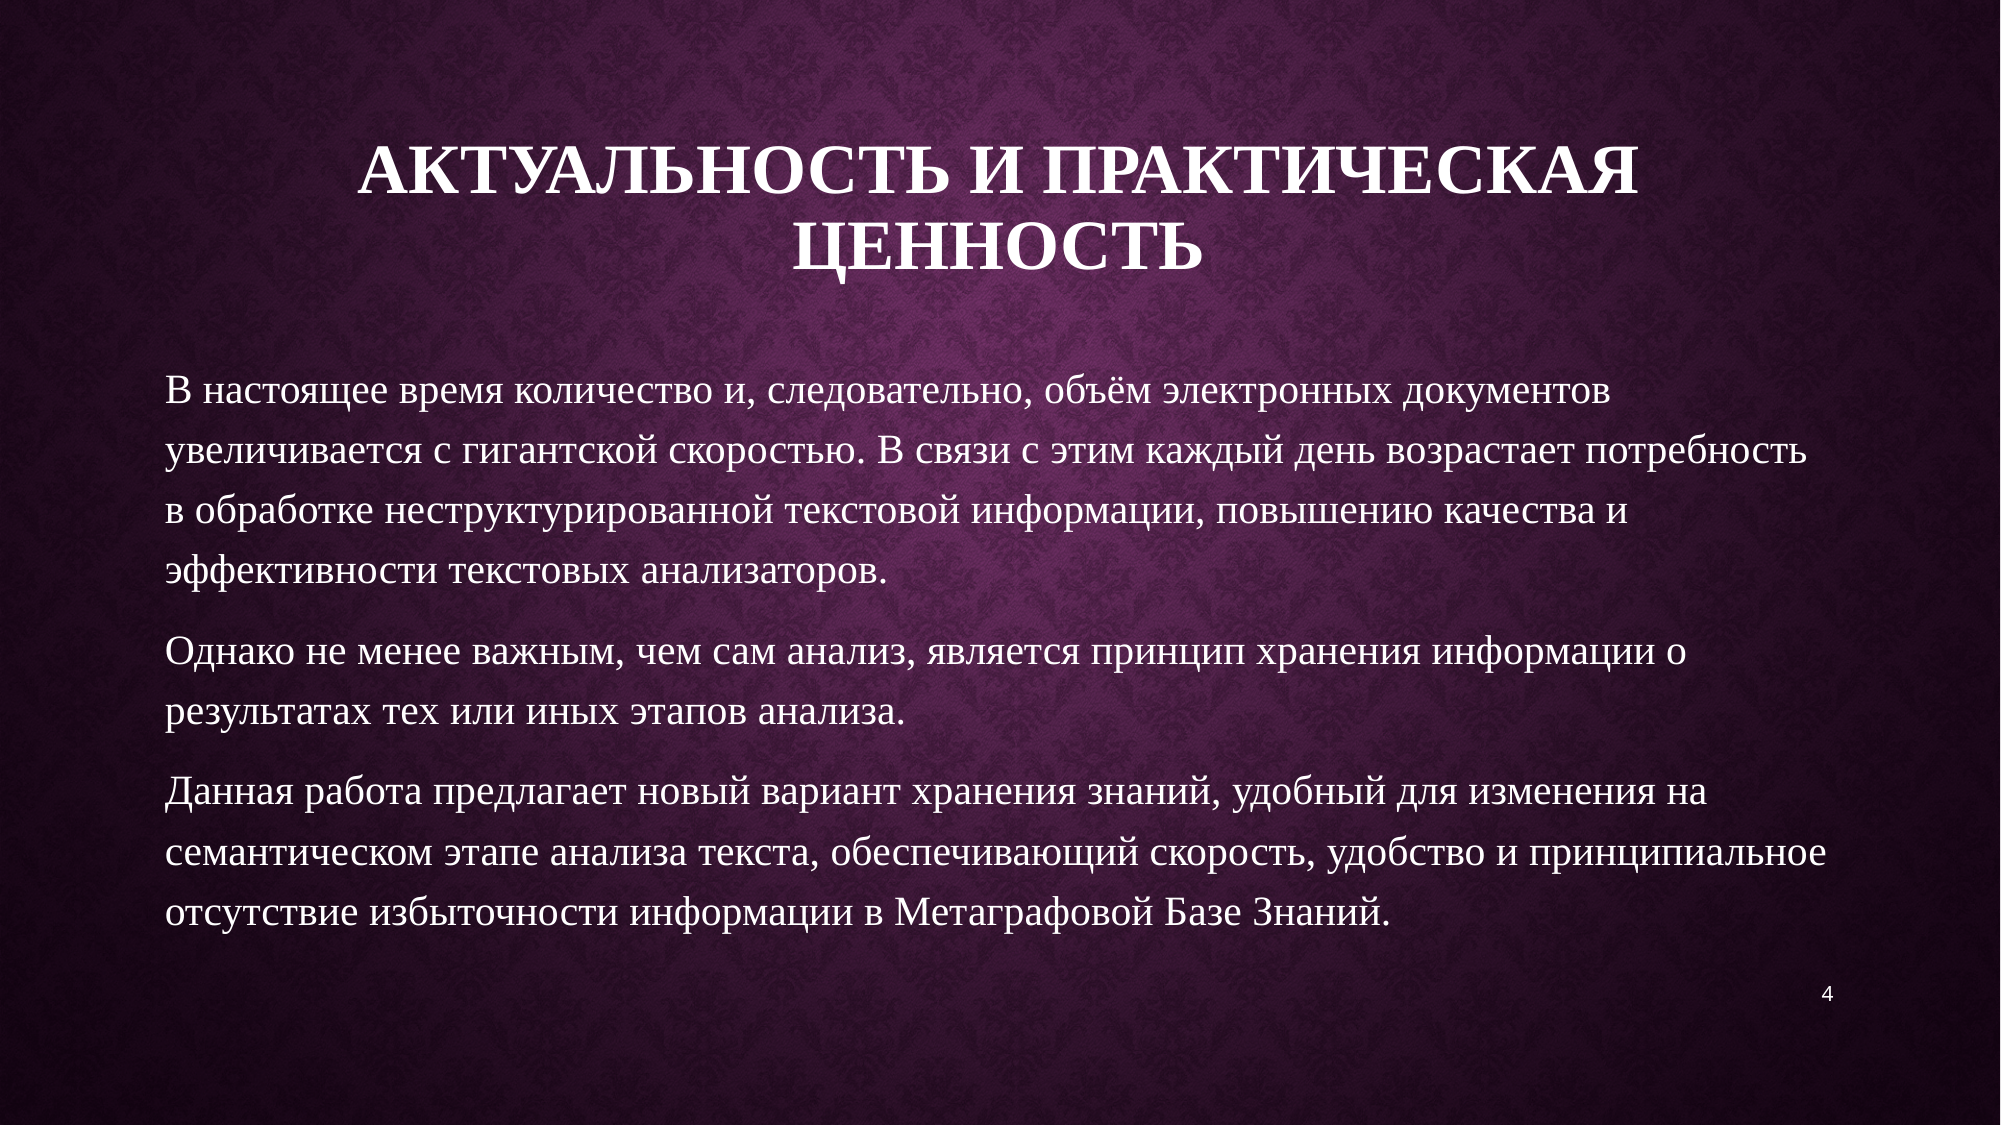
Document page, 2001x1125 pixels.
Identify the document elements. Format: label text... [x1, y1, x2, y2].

list В настоящее время количество и, следовательно, объём электронных документов увеличивается с гигантской скоростью. В связи с этим каждый день возрастает потребность в обработке неструктурированной текстовой информации, повышению качества и эффективности текстовых анализаторов. Однако не менее важным, чем сам анализ, является принцип хранения информации о результатах тех или иных этапов анализа. Данная работа предлагает новый вариант хранения знаний, удобный для изменения на семантическом этапе анализа текста, обеспечивающий скорость, удобство и принципиальное отсутствие избыточности информации в Метаграфовой Базе Знаний. [149, 343, 1849, 950]
slide_number 4 [1724, 965, 1849, 1025]
title Актуальность и практическая ценность [149, 99, 1849, 318]
